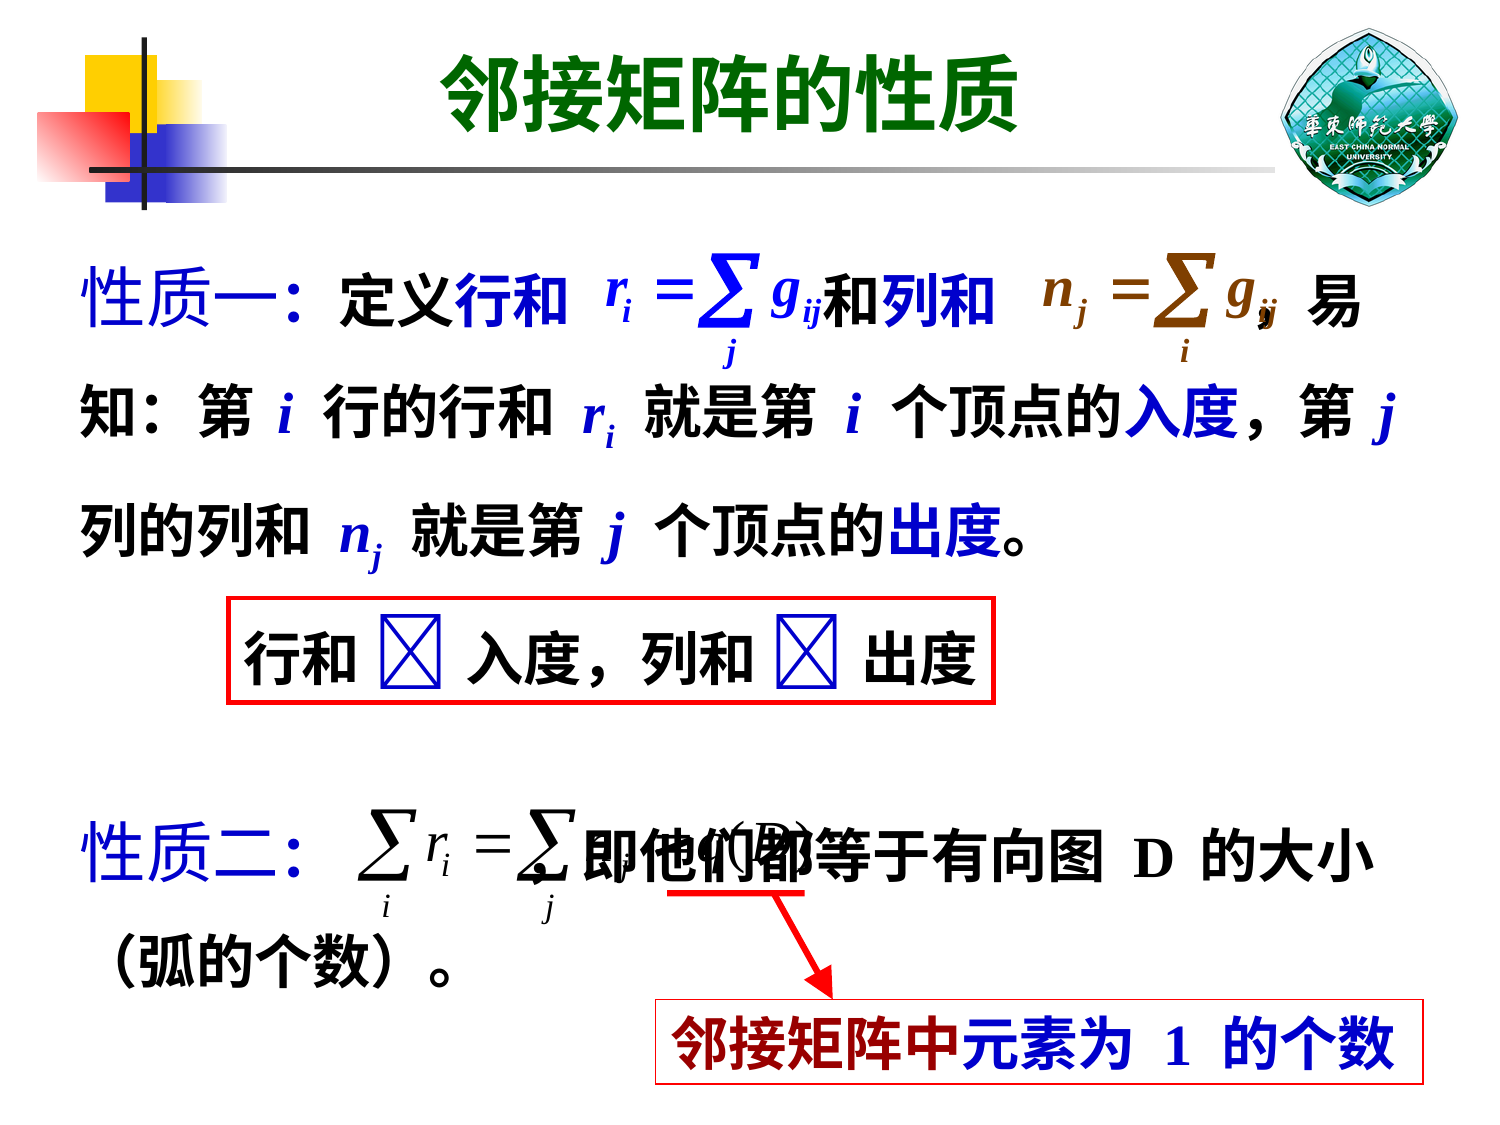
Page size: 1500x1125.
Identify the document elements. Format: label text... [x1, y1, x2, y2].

title 邻接矩阵的性质 [225, 24, 1235, 150]
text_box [64, 763, 1428, 1004]
picture [1275, 24, 1463, 212]
text_box 行和  入度，列和  出度 [228, 597, 994, 703]
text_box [64, 207, 1428, 554]
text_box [655, 893, 1424, 1087]
